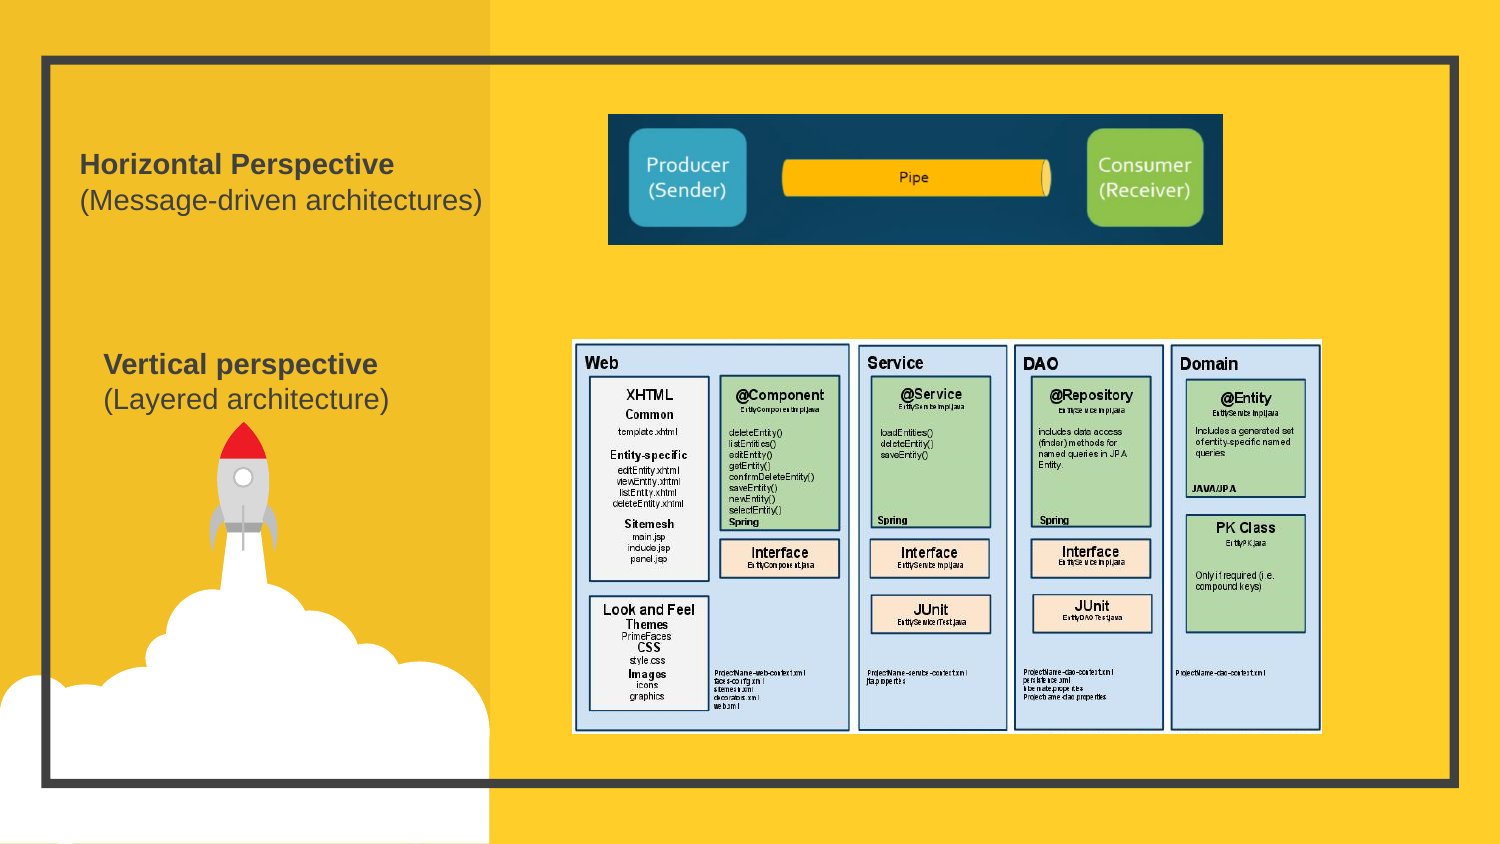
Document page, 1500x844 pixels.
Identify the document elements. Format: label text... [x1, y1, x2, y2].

list Vertical perspective (Layered architecture) [88, 303, 467, 457]
text_box Horizontal Perspective (Message-driven architectures) [64, 103, 502, 258]
picture [572, 338, 1323, 734]
picture [608, 114, 1223, 245]
